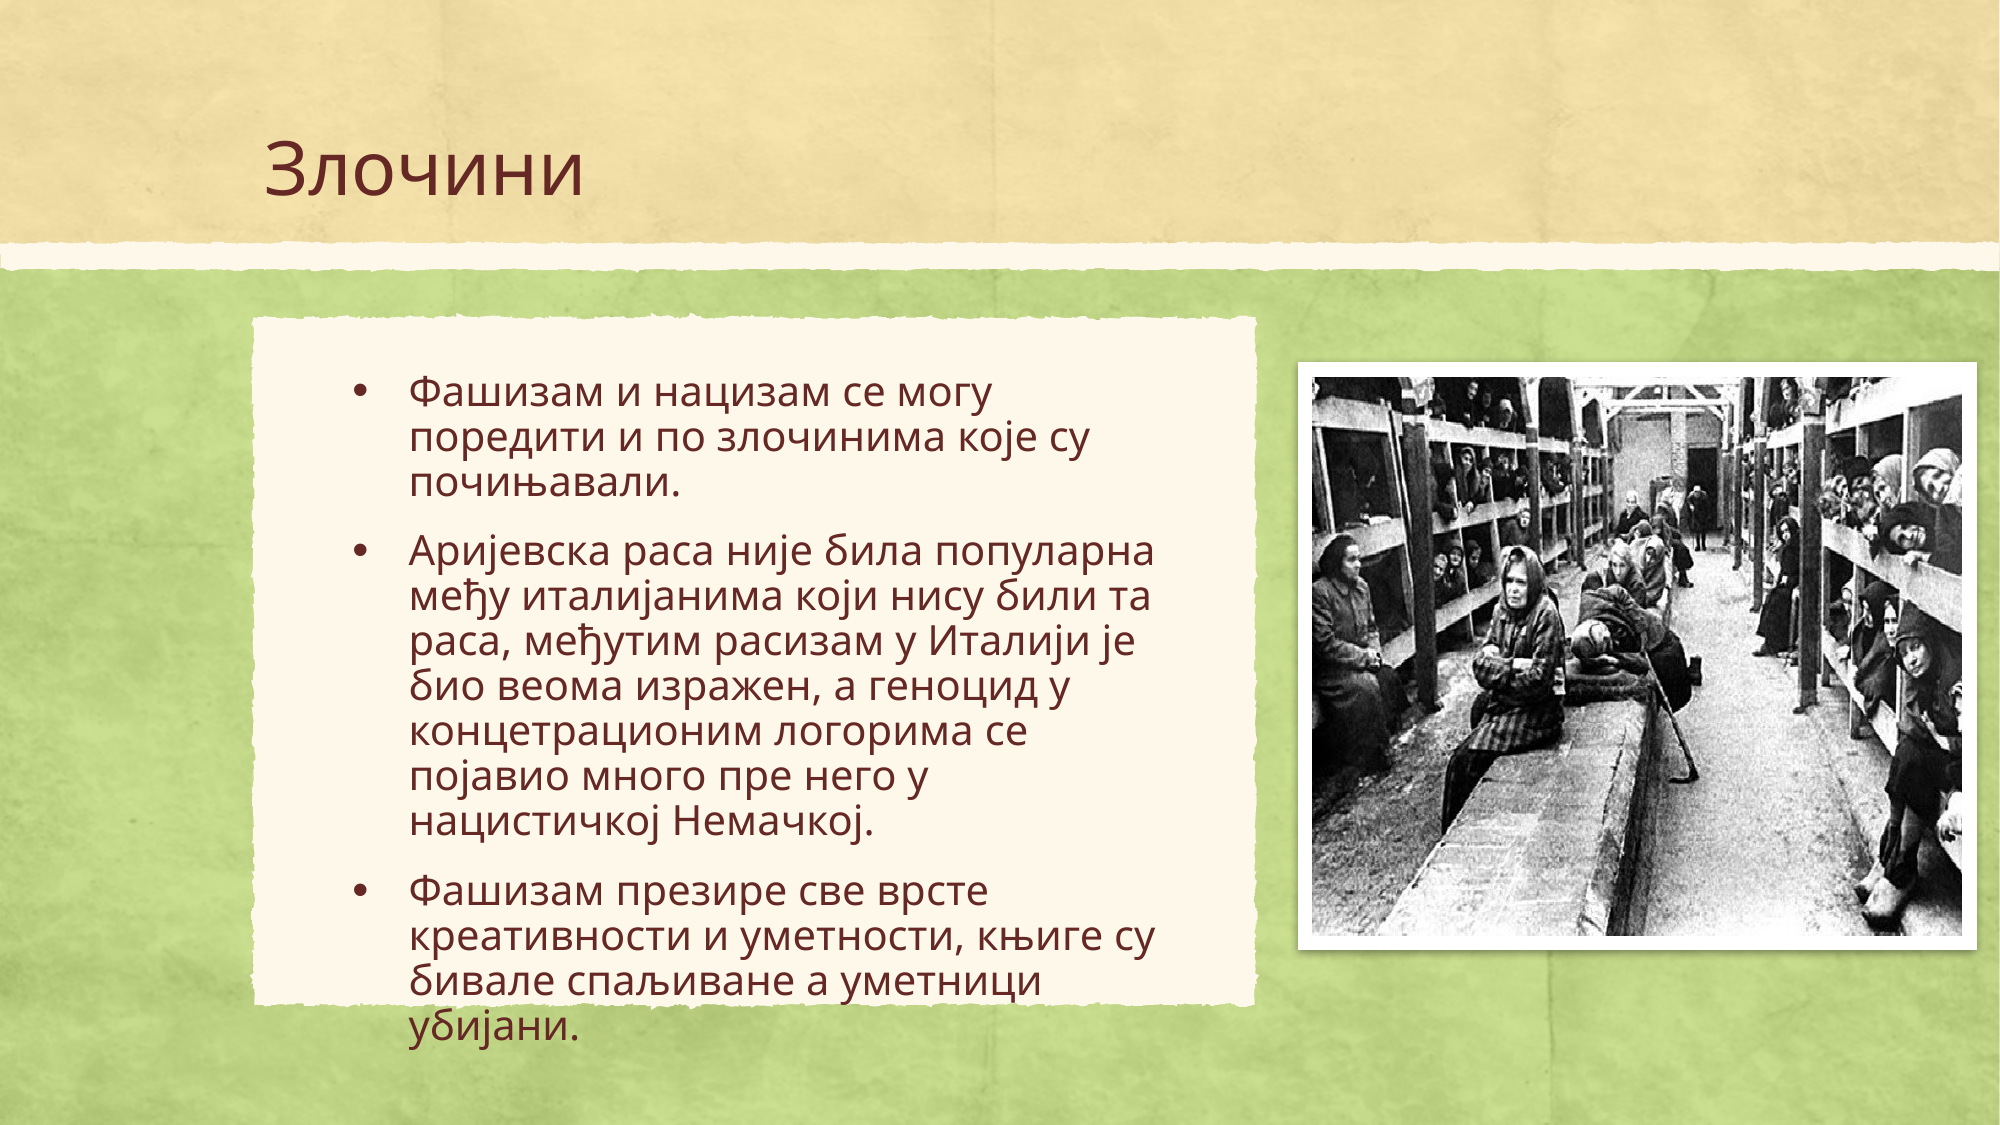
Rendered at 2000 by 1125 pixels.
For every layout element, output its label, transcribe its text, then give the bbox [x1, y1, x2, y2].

picture [1312, 376, 1963, 936]
list Фашизам и нацизам се могу поредити и по злочинима које су почињавали. Аријевска раса није била популарна међу италијанима који нису били та раса, међутим расизам у Италији је био веома изражен, а геноцид у концетрационим логорима се појавио много пре него у нацистичкој Немачкој. Фашизам презире све врсте креативности и уметности, књиге су бивале спаљиване а уметници убијани. [337, 362, 1175, 950]
title Злочини [249, 31, 1750, 219]
